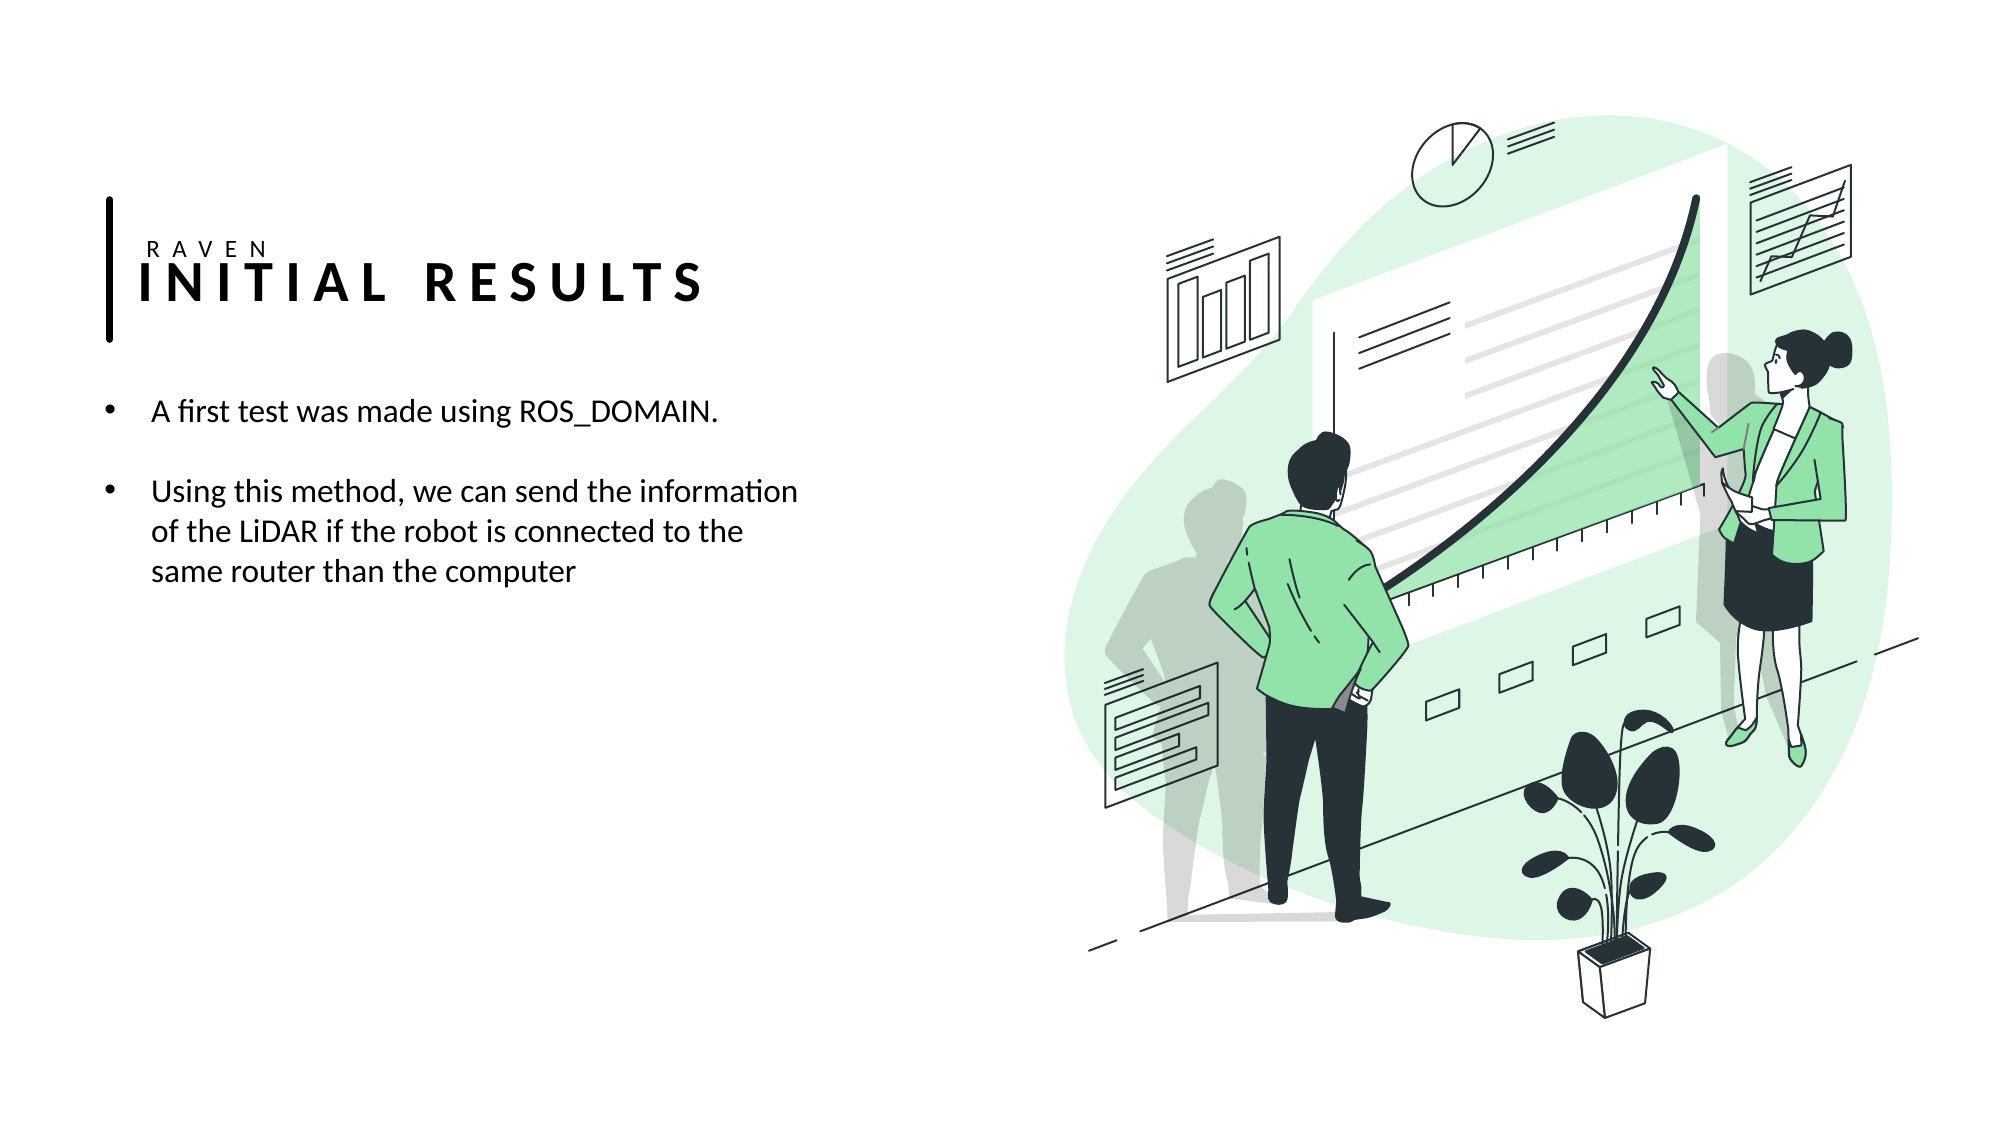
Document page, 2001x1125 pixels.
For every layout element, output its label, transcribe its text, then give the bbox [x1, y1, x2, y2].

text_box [1522, 710, 1715, 1019]
text_box RAVEN [131, 225, 281, 271]
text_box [1064, 106, 1918, 951]
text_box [1651, 330, 1852, 767]
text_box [1104, 432, 1409, 923]
text_box INITIAL RESULTS [122, 235, 823, 321]
text_box A first test was made using ROS_DOMAIN. Using this method, we can send the information of the LiDAR if the robot is connected to the same router than the computer [89, 381, 821, 597]
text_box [1334, 192, 1700, 619]
